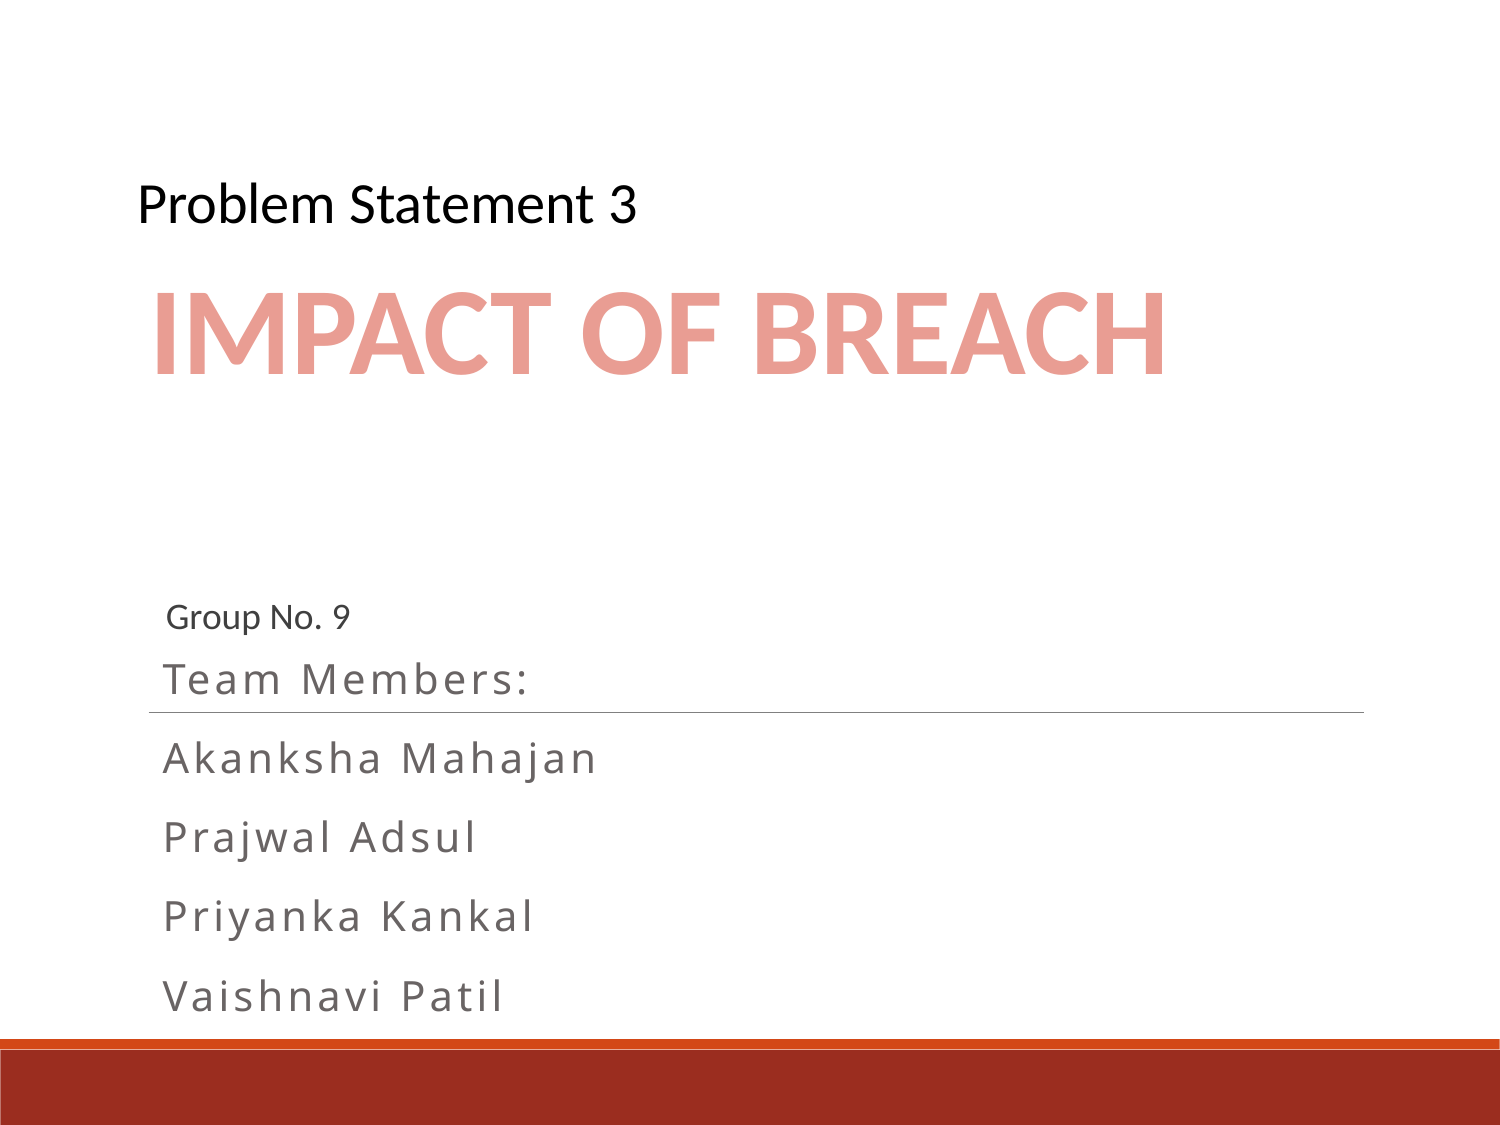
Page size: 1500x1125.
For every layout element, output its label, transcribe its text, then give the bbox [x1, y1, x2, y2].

text_box IMPACT OF BREACH [0, 242, 1341, 408]
text_box Problem Statement 3 [122, 157, 654, 242]
subtitle Team Members: Akanksha Mahajan Prajwal Adsul Priyanka Kankal Vaishnavi Patil [147, 645, 1068, 1000]
text_box Group No. 9 [151, 584, 366, 645]
